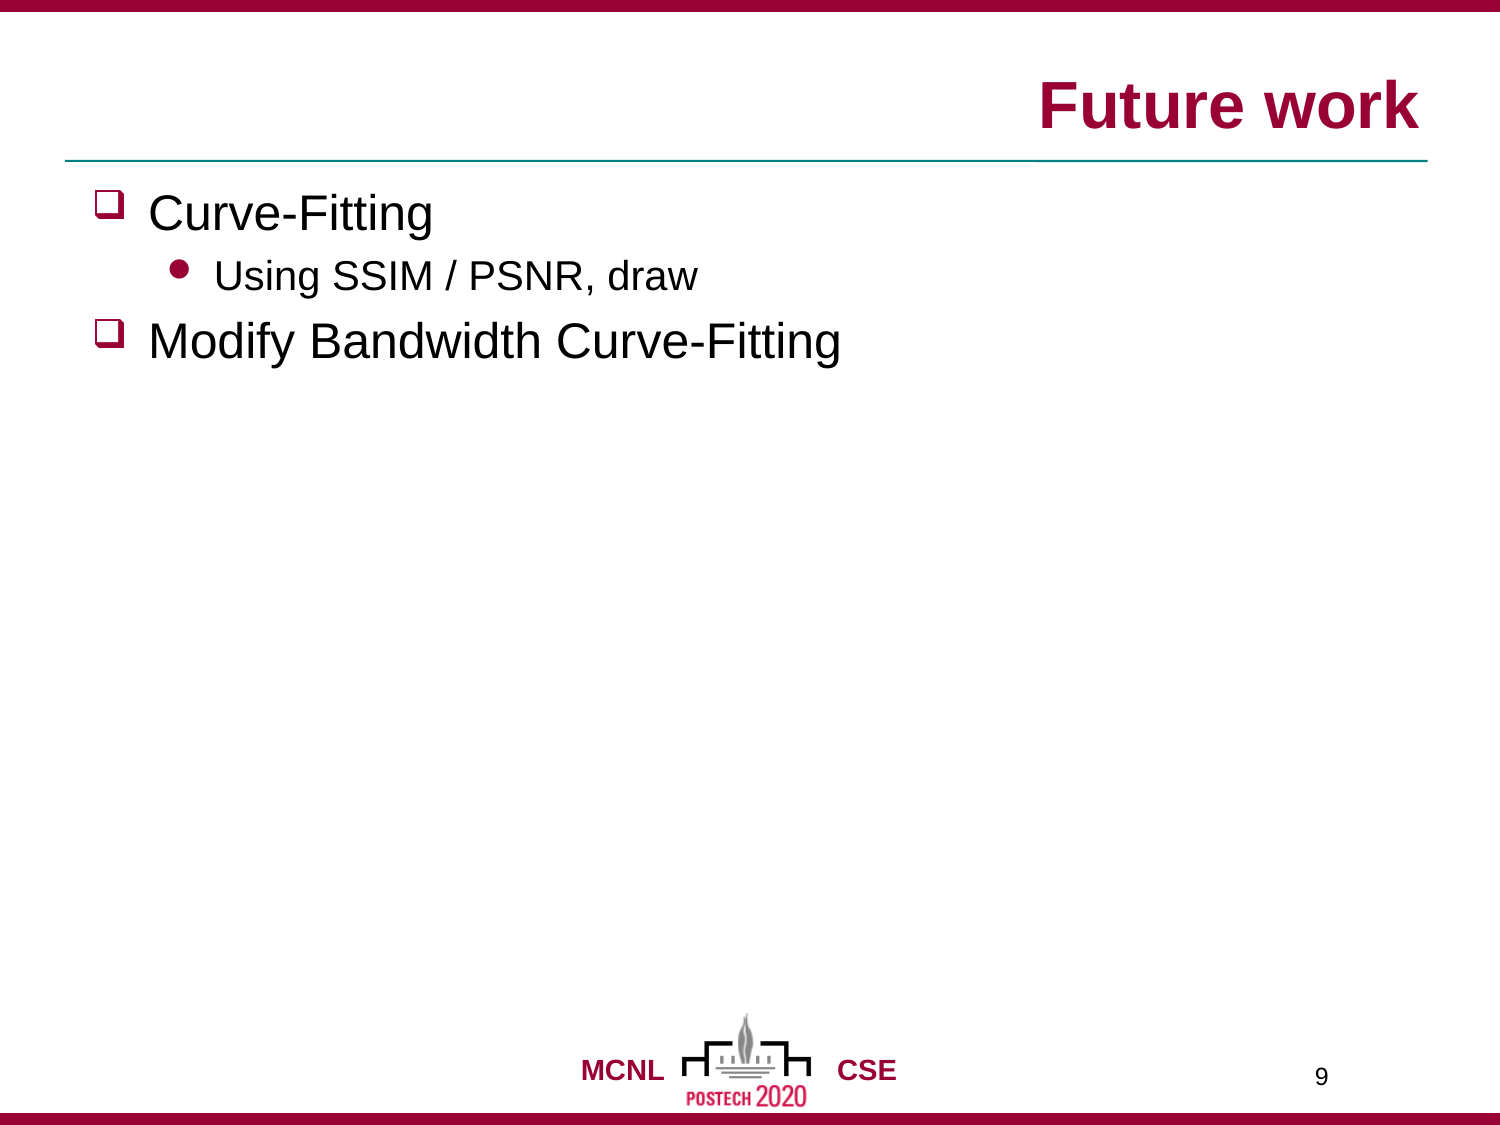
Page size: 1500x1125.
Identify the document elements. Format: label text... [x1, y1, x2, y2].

title Future work [74, 36, 1436, 150]
slide_number 9 [1299, 1052, 1425, 1113]
picture [672, 1012, 820, 1111]
